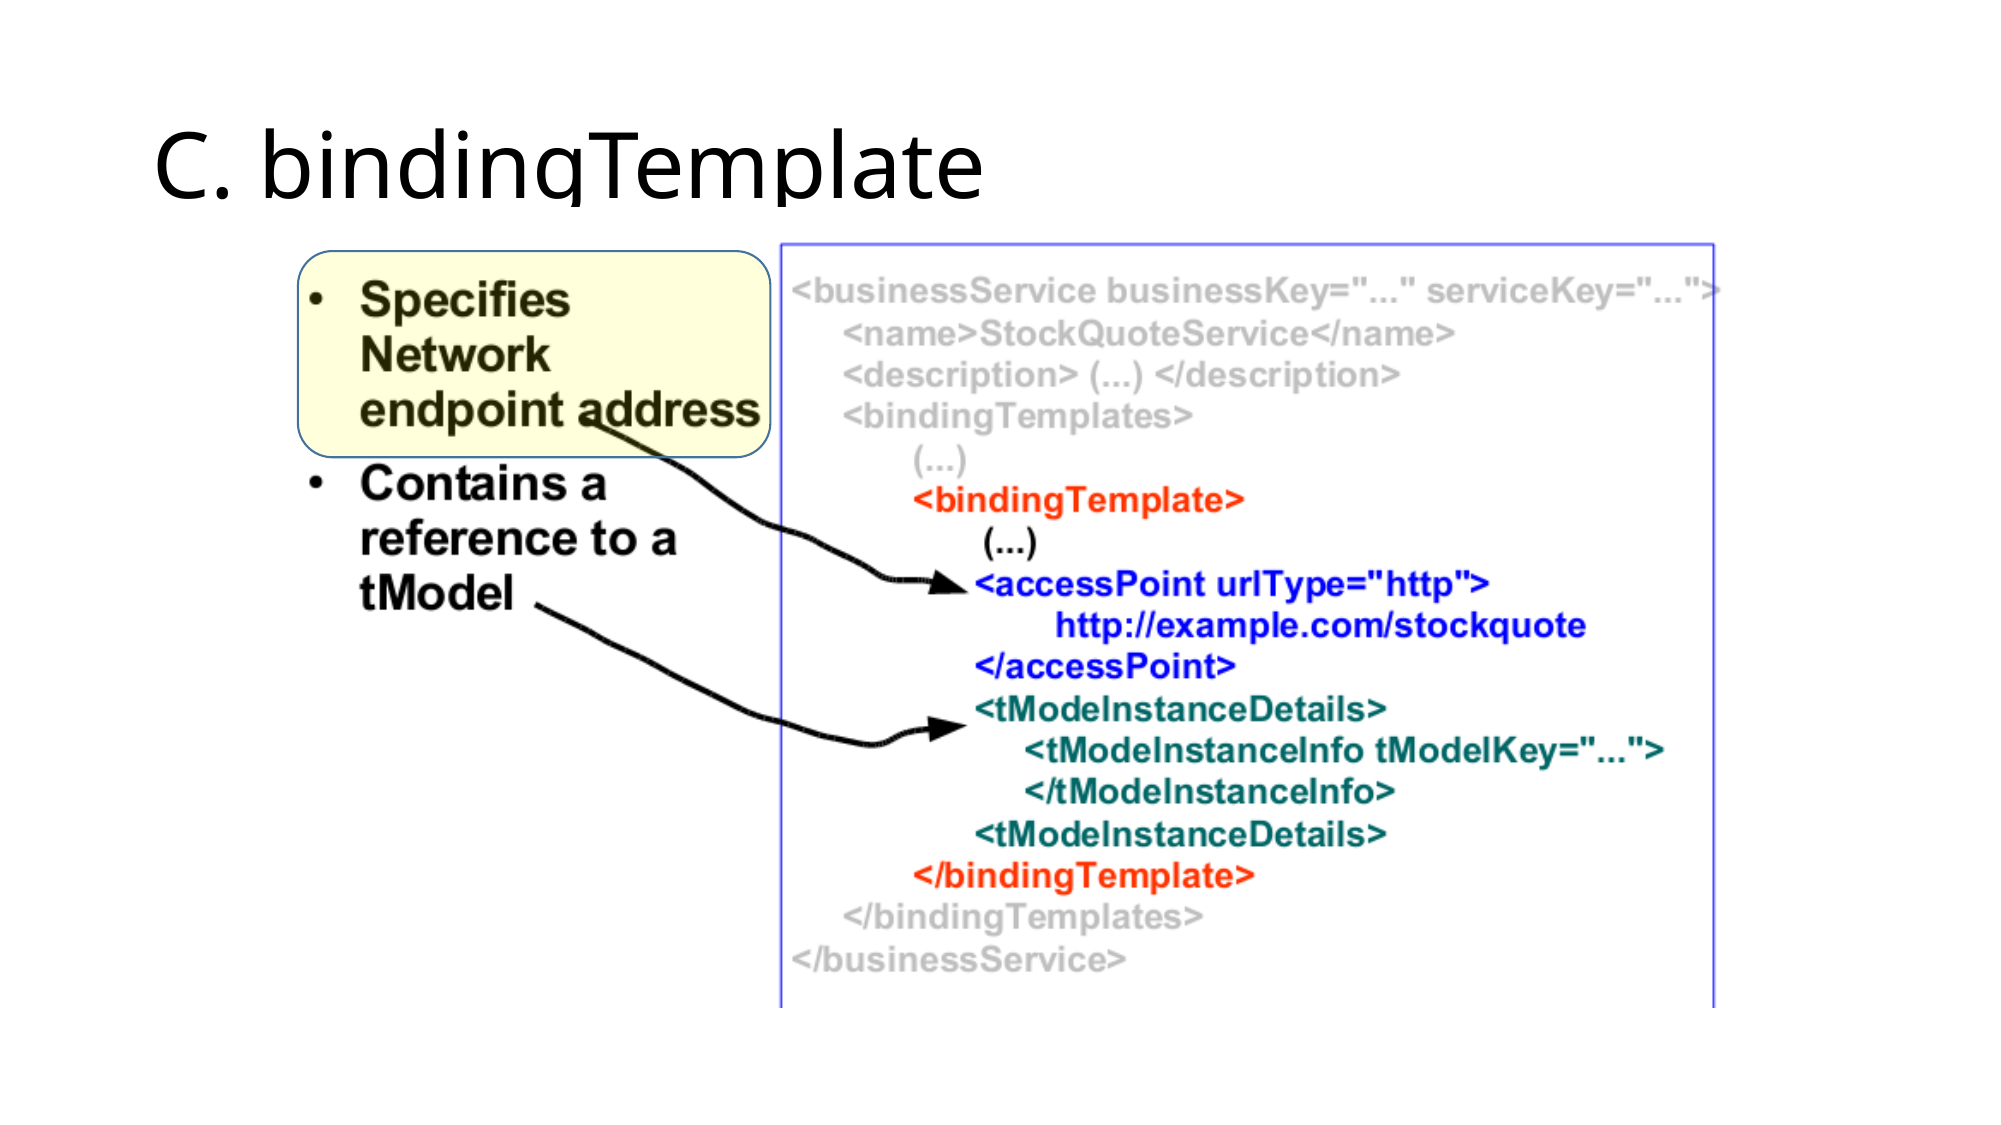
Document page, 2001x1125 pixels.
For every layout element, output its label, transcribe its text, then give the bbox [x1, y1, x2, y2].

text_box [296, 265, 303, 443]
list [303, 208, 1730, 1009]
title C. bindingTemplate [137, 59, 1863, 278]
